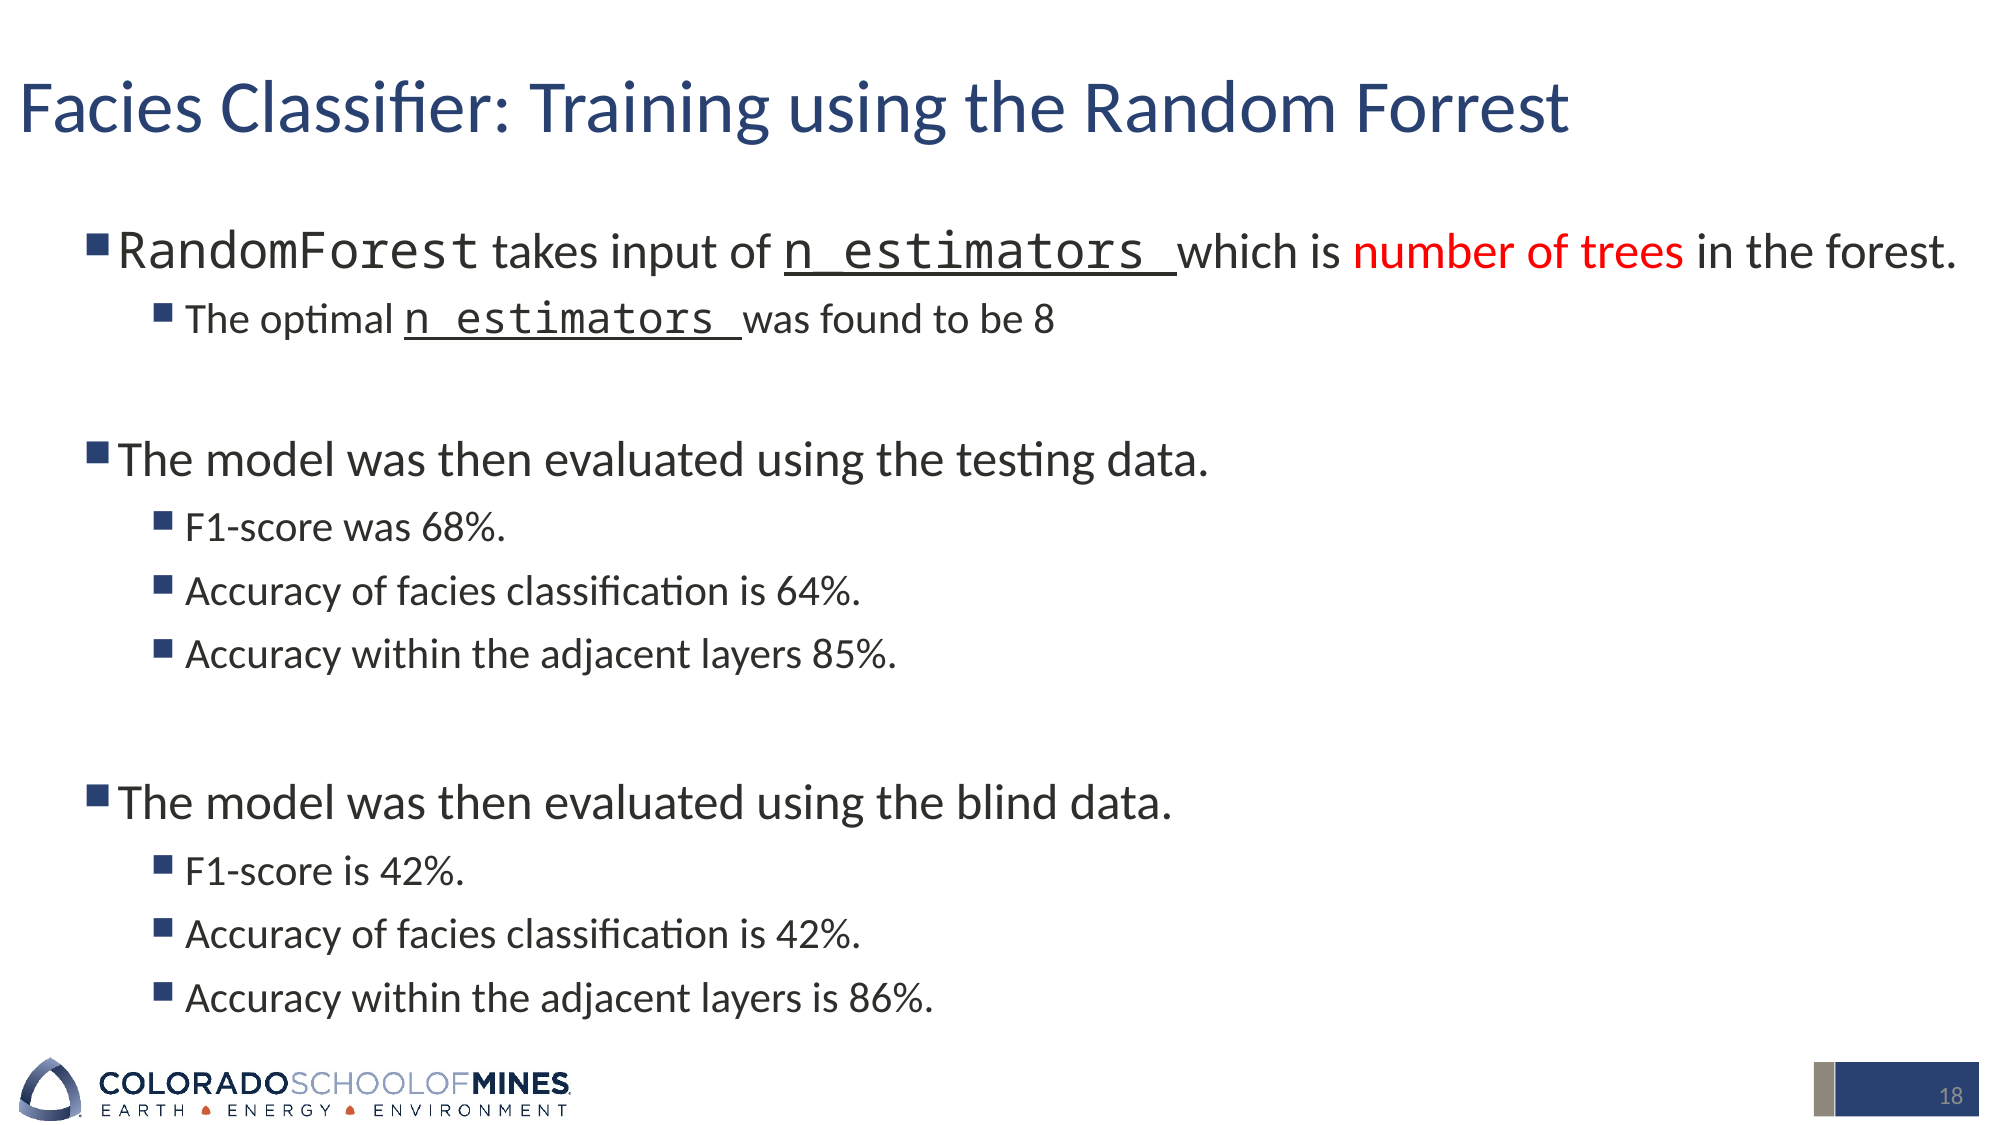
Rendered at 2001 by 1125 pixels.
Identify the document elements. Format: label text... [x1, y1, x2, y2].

picture [19, 1057, 571, 1121]
title Facies Classifier: Training using the Random Forrest [4, 0, 1905, 218]
slide_number 18 [1857, 1117, 1979, 1125]
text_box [1813, 1062, 1979, 1117]
list RandomForest takes input of n_estimators which is number of trees in the forest. The optimal n estimators was found to be 8 The model was then evaluated using the testing data. F1-score was 68%. Accuracy of facies classification is 64%. Accuracy within the adjacent layers 85%. The model was then evaluated using the blind data. F1-score is 42%. Accuracy of facies classification is 42%. Accuracy within the adjacent layers is 86%. [68, 217, 1981, 1089]
